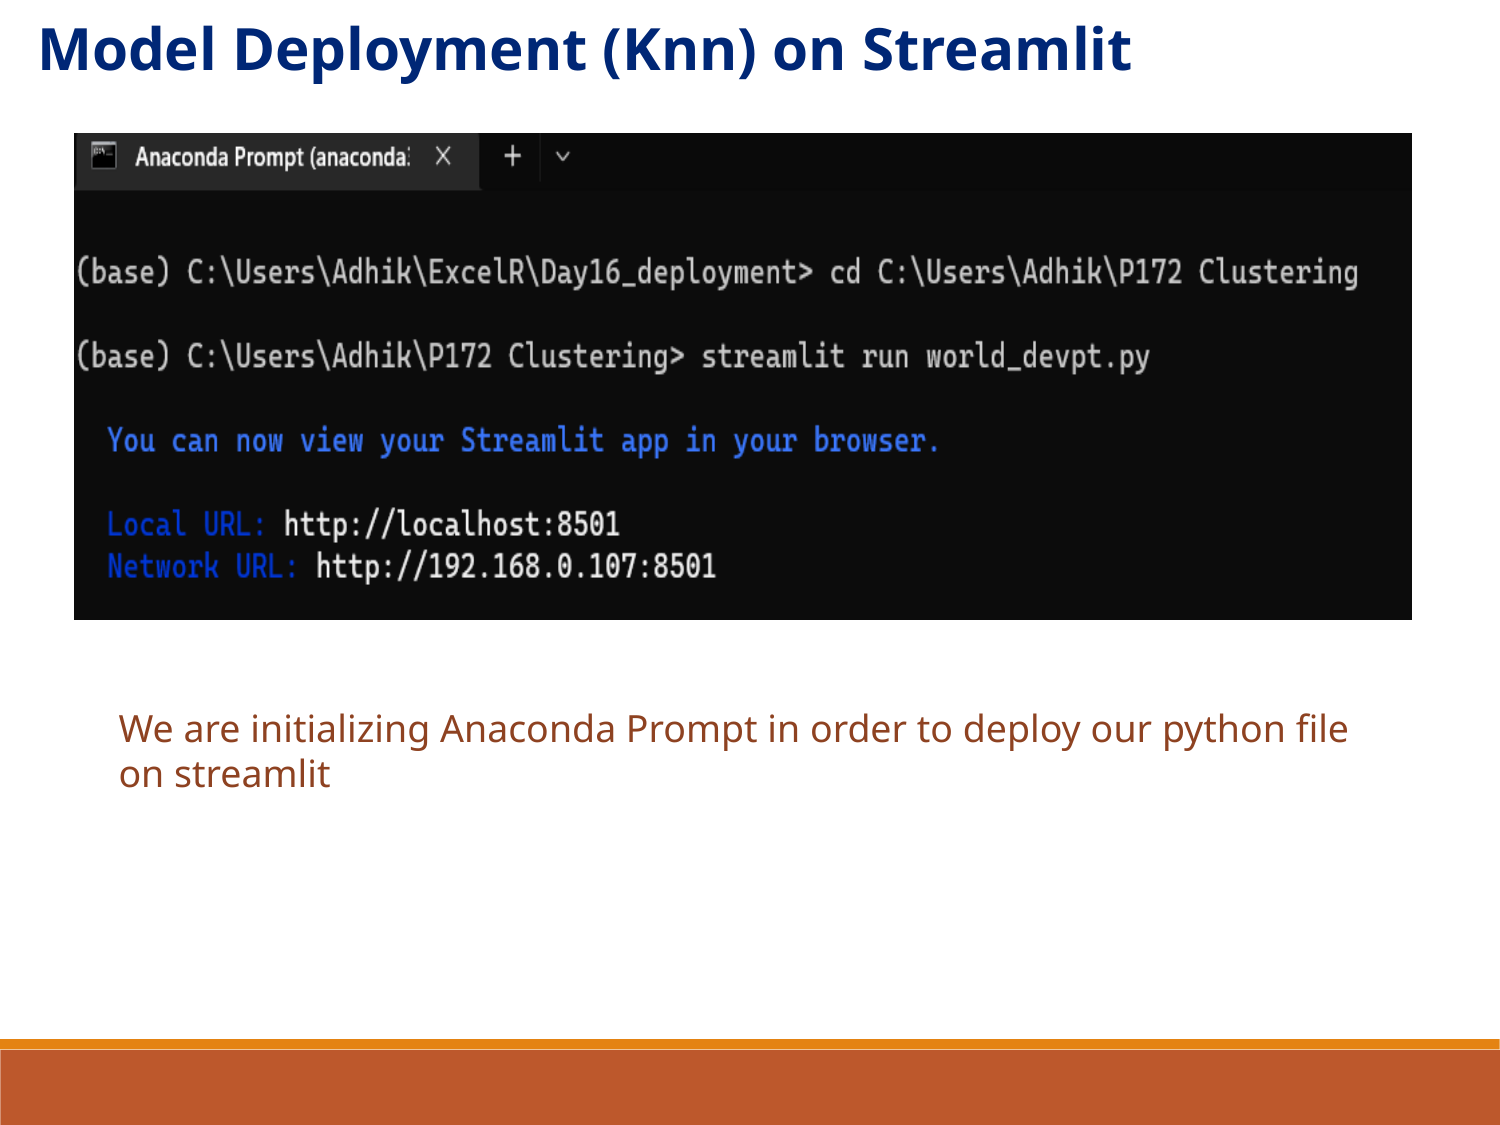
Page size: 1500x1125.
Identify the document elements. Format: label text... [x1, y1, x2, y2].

text_box We are initializing Anaconda Prompt in order to deploy our python file on streamlit [103, 697, 1392, 802]
picture [74, 133, 1412, 620]
text_box Model Deployment (Knn) on Streamlit [22, 4, 1186, 180]
